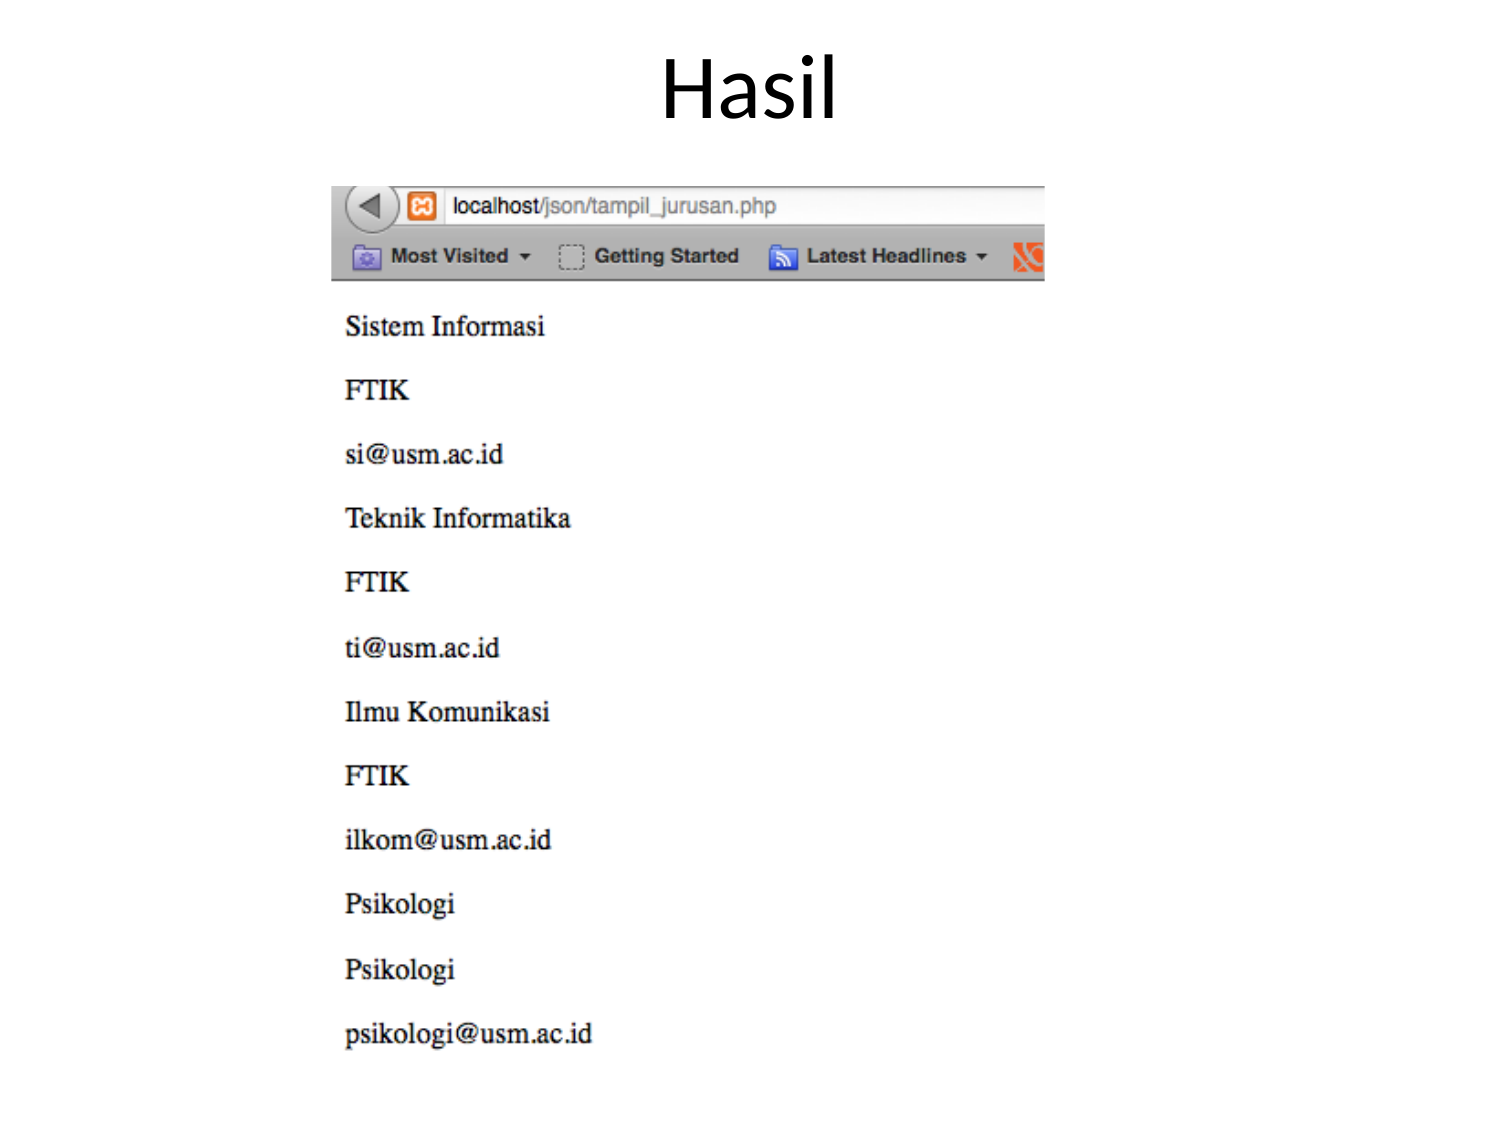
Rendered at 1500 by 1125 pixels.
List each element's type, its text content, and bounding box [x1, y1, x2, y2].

title Hasil [75, 0, 1425, 176]
picture [331, 185, 1045, 1125]
